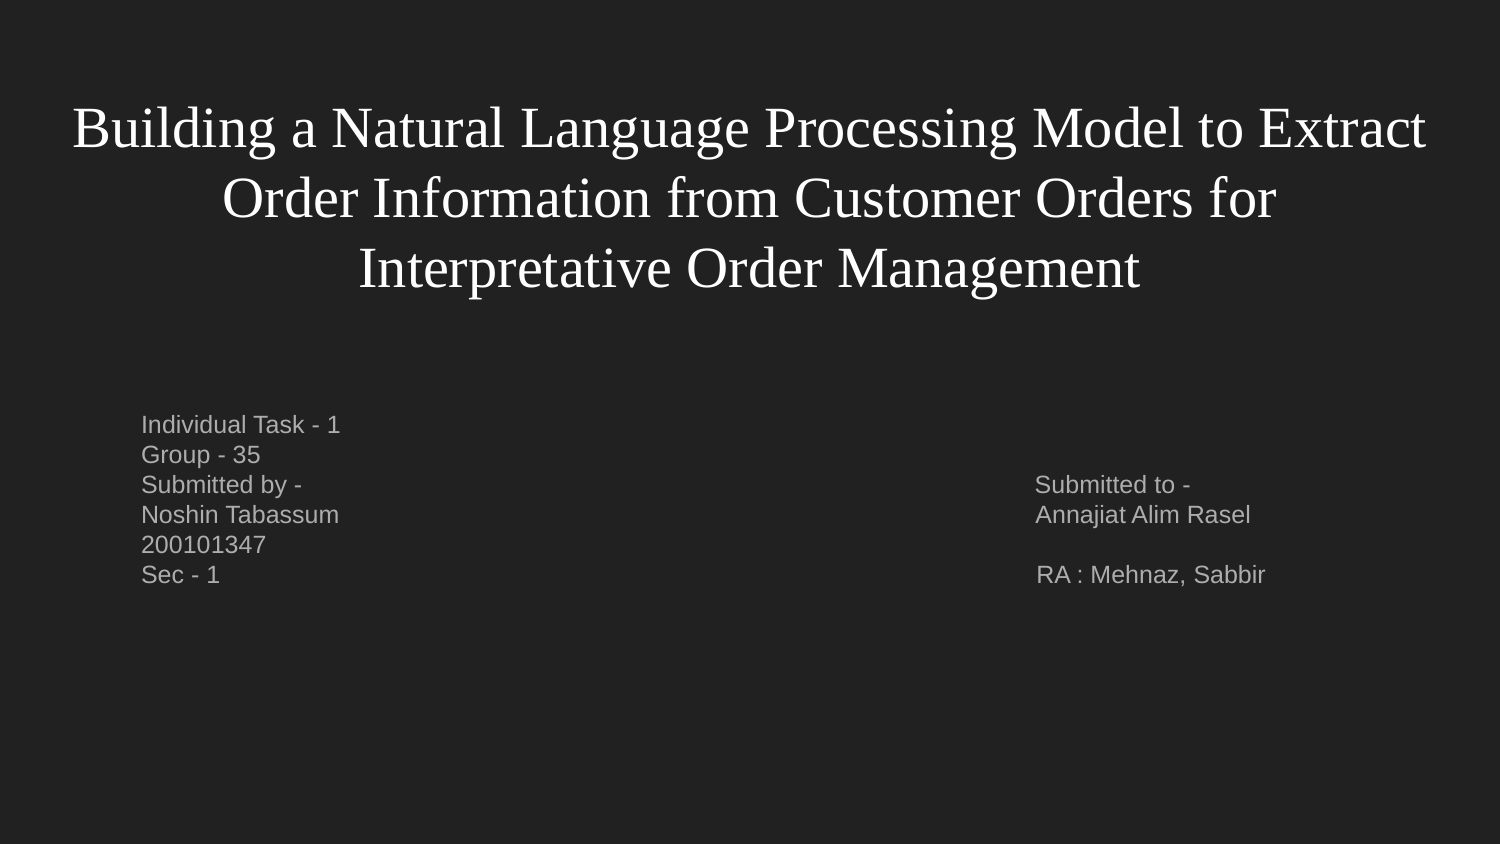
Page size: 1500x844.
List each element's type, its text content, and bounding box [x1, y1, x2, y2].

subtitle Individual Task - 1 Group - 35 Submitted by - Submitted to - Noshin Tabassum Annajiat Alim Rasel 200101347 Sec - 1 RA : Mehnaz, Sabbir [51, 394, 1449, 754]
title Building a Natural Language Processing Model to Extract Order Information from Customer Orders for Interpretative Order Management [51, 59, 1449, 315]
